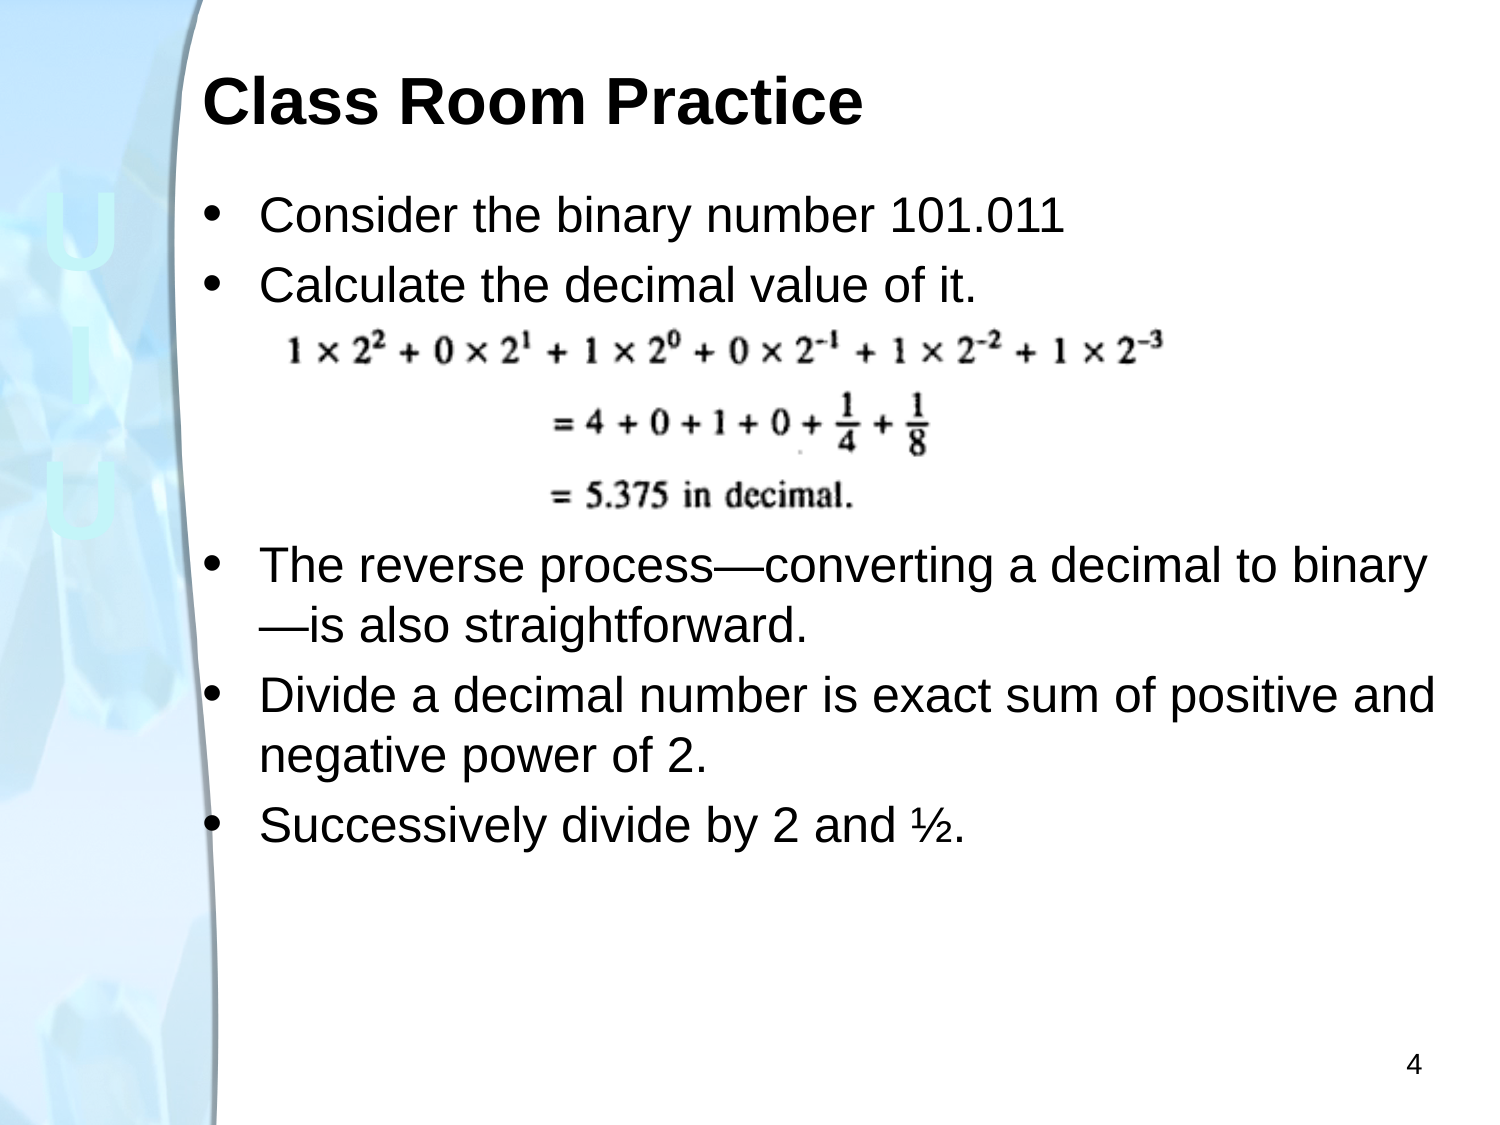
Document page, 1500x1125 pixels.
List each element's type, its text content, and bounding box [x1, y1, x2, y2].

slide_number 4 [1087, 1037, 1438, 1116]
title Class Room Practice [187, 50, 1390, 150]
list Consider the binary number 101.011 Calculate the decimal value of it. The reverse process—converting a decimal to binary—is also straightforward. Divide a decimal number is exact sum of positive and negative power of 2. Successively divide by 2 and ½. [187, 174, 1463, 1000]
picture [0, 0, 1500, 1125]
